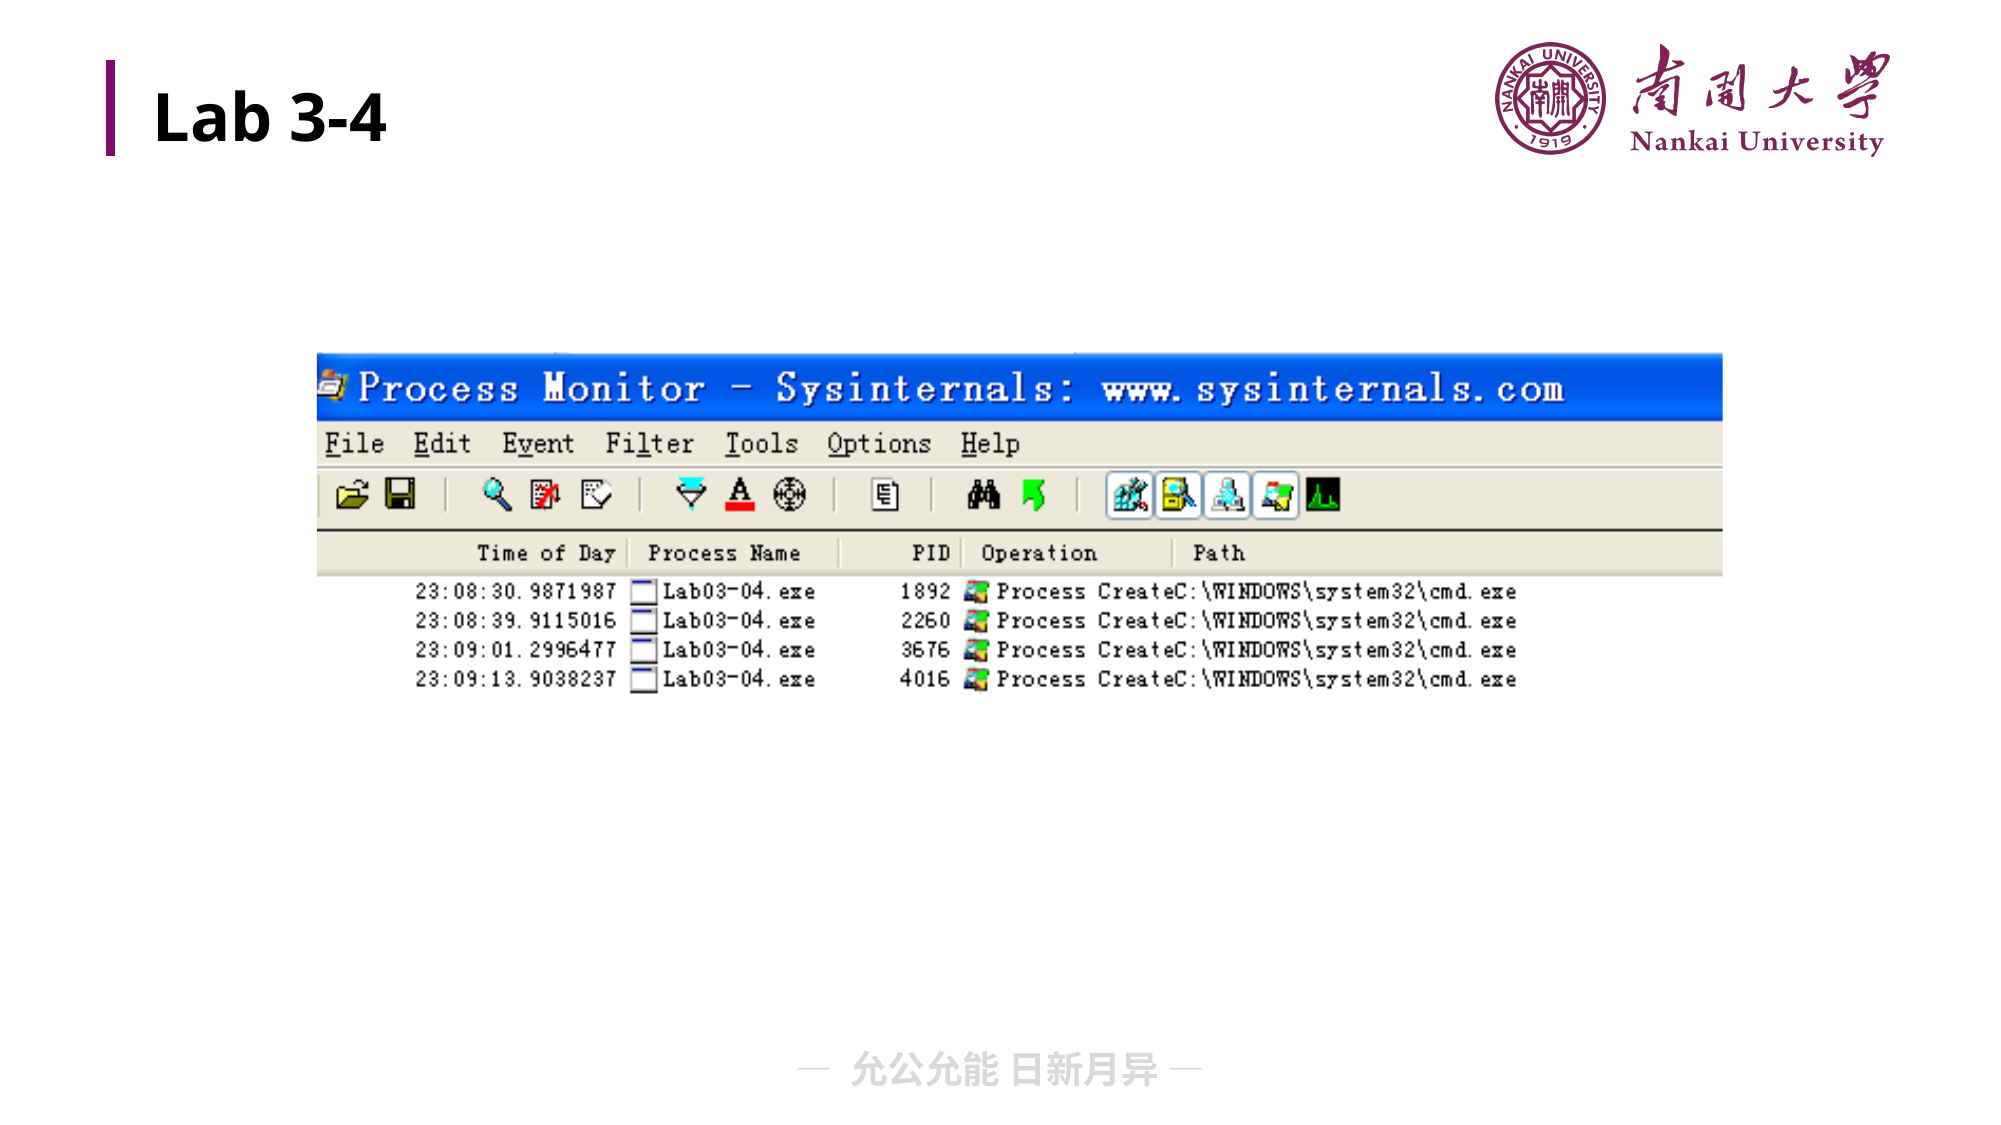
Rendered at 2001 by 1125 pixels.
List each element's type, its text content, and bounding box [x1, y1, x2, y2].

picture [316, 352, 1723, 801]
picture [1495, 42, 1890, 157]
title Lab 3-4 [137, 48, 1000, 191]
